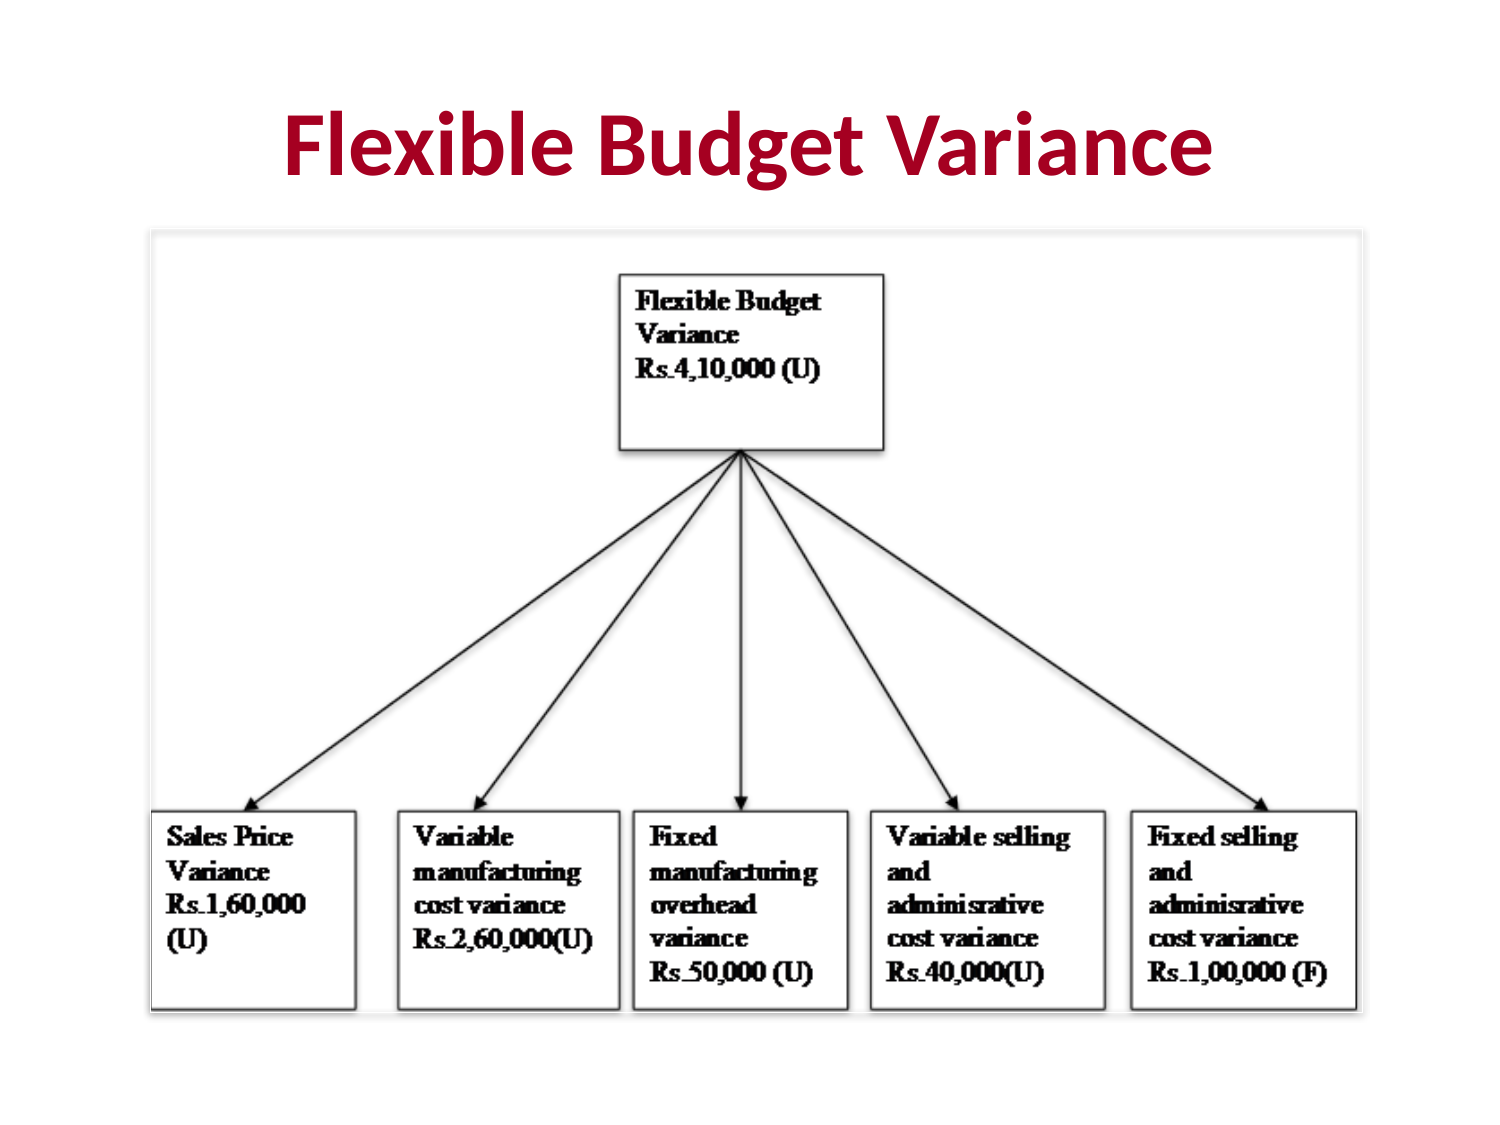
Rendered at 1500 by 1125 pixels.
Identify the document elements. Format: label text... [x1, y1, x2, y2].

picture [149, 228, 1363, 1013]
title Flexible Budget Variance [75, 45, 1425, 233]
